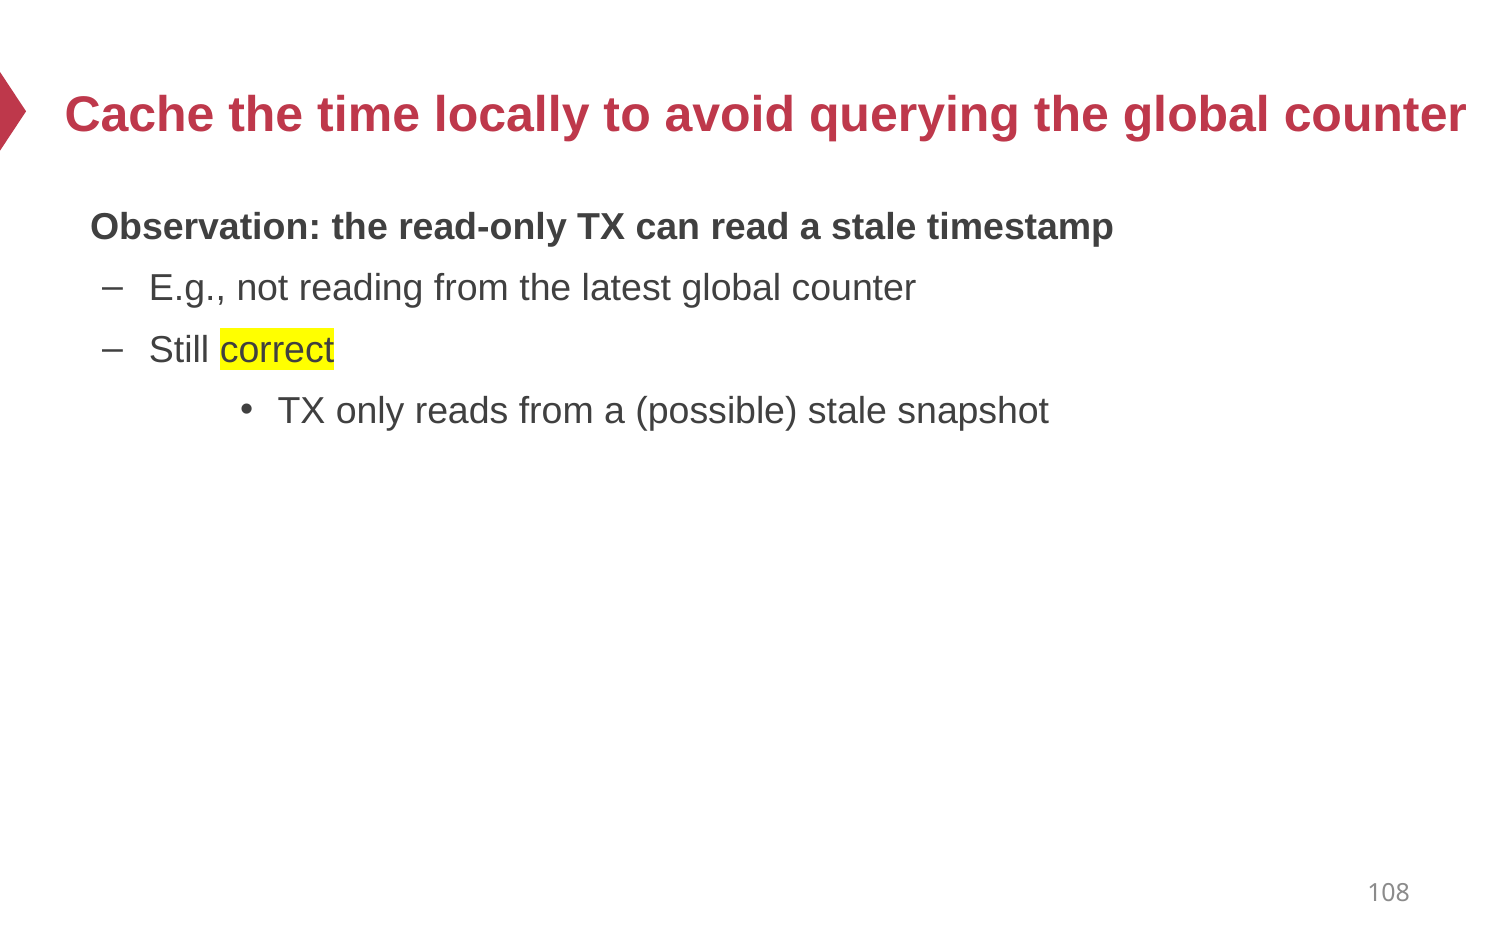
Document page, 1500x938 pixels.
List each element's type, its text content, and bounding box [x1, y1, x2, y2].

title Cache the time locally to avoid querying the global counter [49, 37, 1500, 186]
list Observation: the read-only TX can read a stale timestamp E.g., not reading from the latest global counter Still correct TX only reads from a (possible) stale snapshot [75, 185, 1425, 804]
slide_number 108 [1074, 868, 1425, 919]
